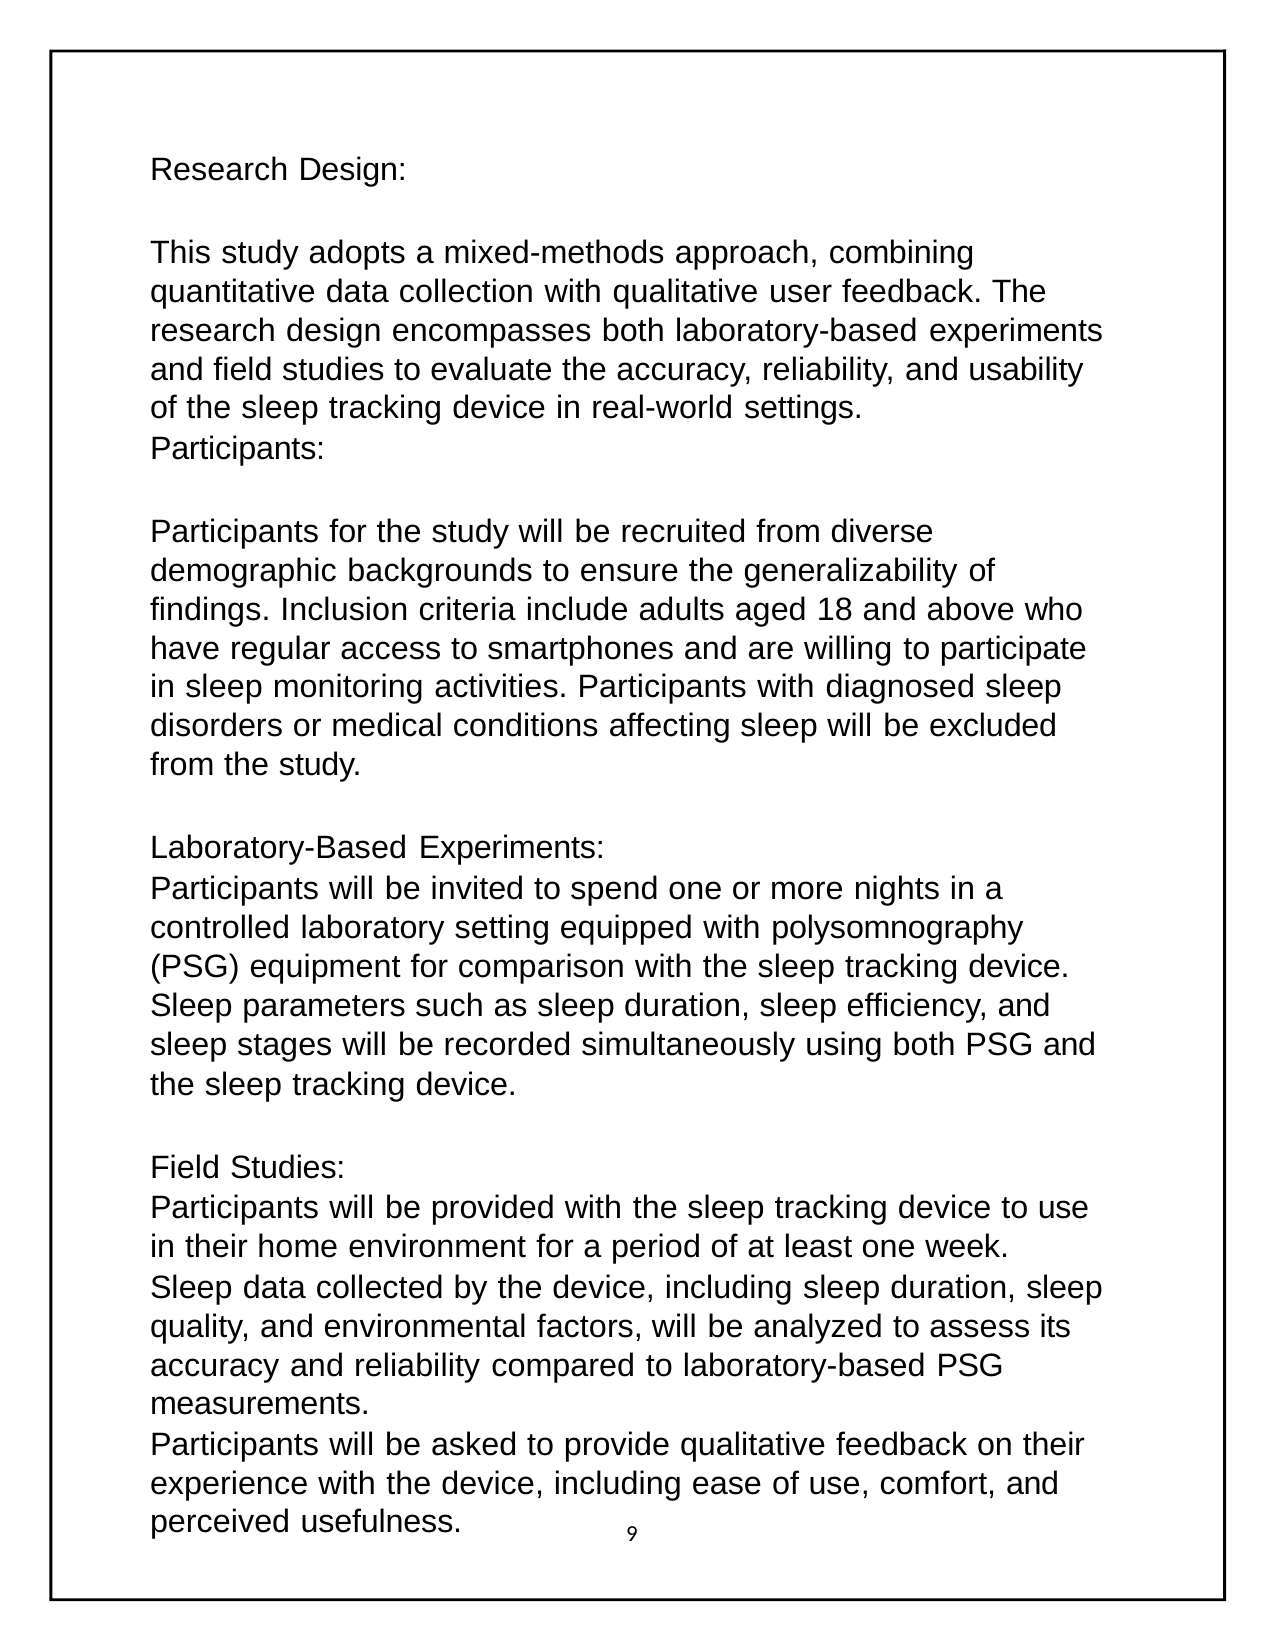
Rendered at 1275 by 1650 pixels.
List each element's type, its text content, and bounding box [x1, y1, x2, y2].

text_box [49, 49, 1227, 1602]
text_box Research Design: This study adopts a mixed-methods approach, combining quantitative data collection with qualitative user feedback. The research design encompasses both laboratory-based experiments and field studies to evaluate the accuracy, reliability, and usability of the sleep tracking device in real-world settings. Participants: Participants for the study will be recruited from diverse demographic backgrounds to ensure the generalizability of findings. Inclusion criteria include adults aged 18 and above who have regular access to smartphones and are willing to participate in sleep monitoring activities. Participants with diagnosed sleep disorders or medical conditions affecting sleep will be excluded from the study. Laboratory-Based Experiments: Participants will be invited to spend one or more nights in a controlled laboratory setting equipped with polysomnography (PSG) equipment for comparison with the sleep tracking device. Sleep parameters such as sleep duration, sleep efficiency, and sleep stages will be recorded simultaneously using both PSG and the sleep tracking device. Field Studies: Participants will be provided with the sleep tracking device to use in their home environment for a period of at least one week. Sleep data collected by the device, including sleep duration, sleep quality, and environmental factors, will be analyzed to assess its accuracy and reliability compared to laboratory-based PSG measurements. Participants will be asked to provide qualitative feedback on their experience with the device, including ease of use, comfort, and perceived usefulness. [147, 146, 1116, 1540]
slide_number 9 [619, 1521, 658, 1650]
